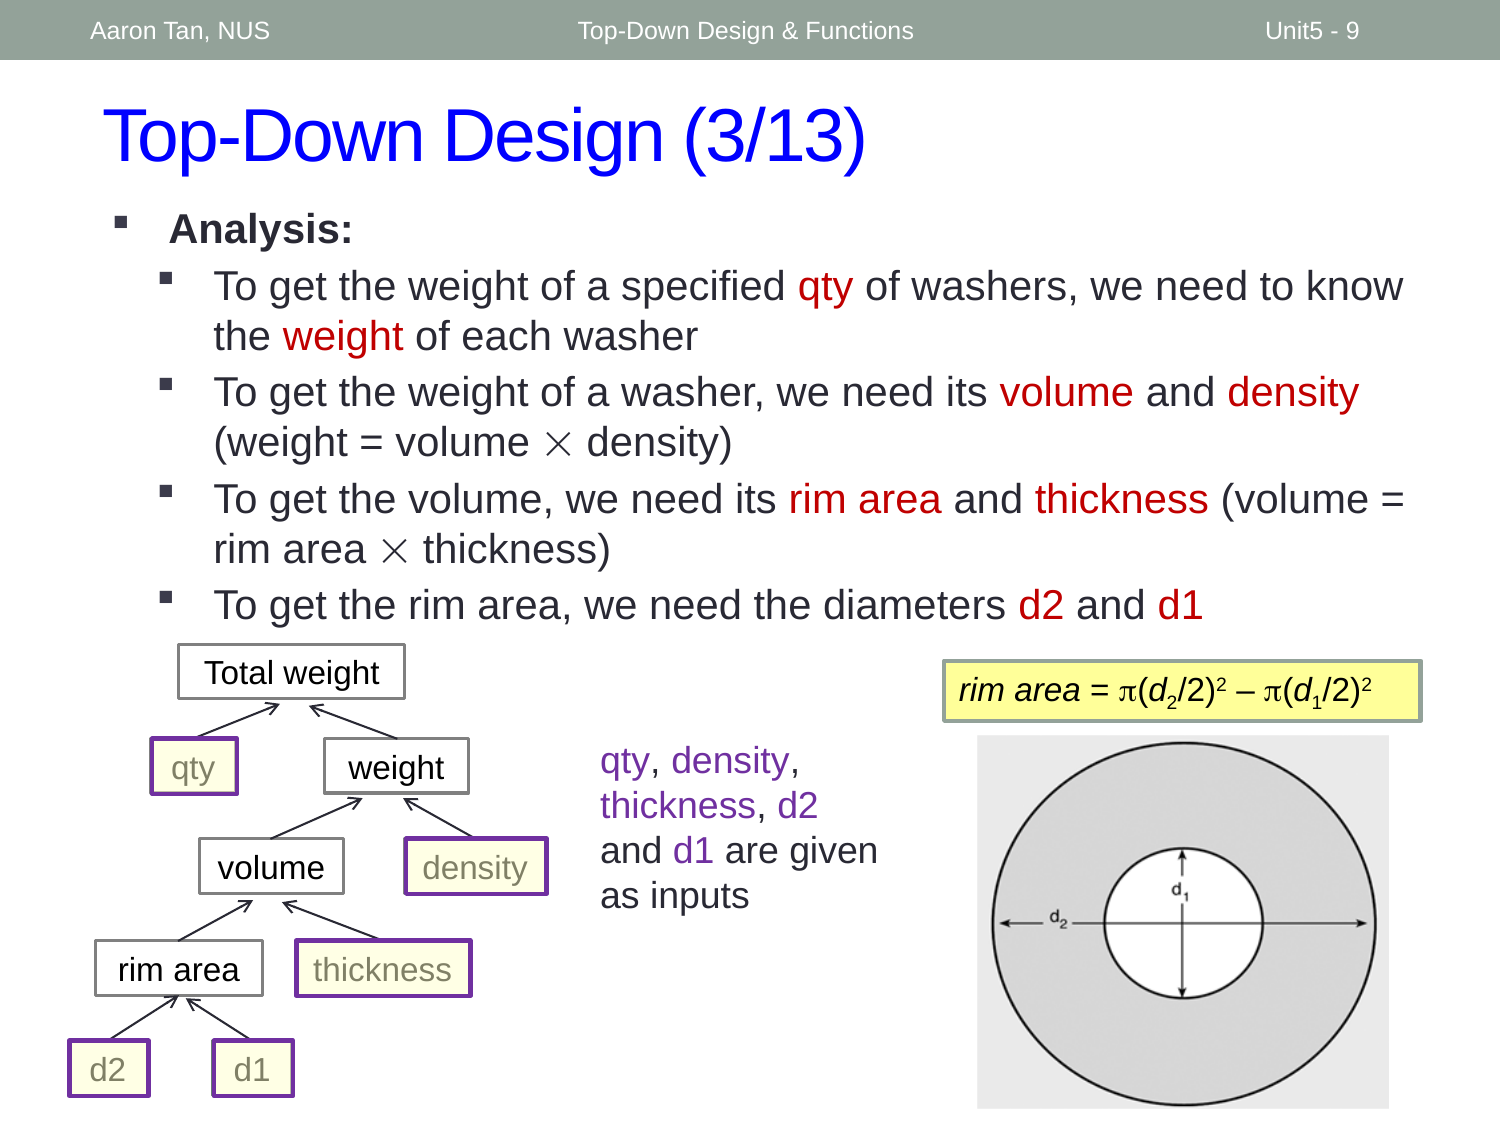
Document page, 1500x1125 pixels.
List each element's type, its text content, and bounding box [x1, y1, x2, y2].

footer Top-Down Design & Functions [562, 3, 1238, 57]
picture [976, 734, 1390, 1117]
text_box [150, 703, 281, 735]
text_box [308, 705, 469, 735]
text_box Total weight [177, 642, 407, 701]
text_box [69, 738, 547, 1097]
slide_number Aaron Tan, NUS [75, 3, 550, 57]
list Analysis: To get the weight of a specified qty of washers, we need to know the weight of each washer To get the weight of a washer, we need its volume and density (weight = volume  density) To get the volume, we need its rim area and thickness (volume = rim area  thickness) To get the rim area, we need the diameters d2 and d1 [96, 194, 1447, 664]
text_box qty, density, thickness, d2 and d1 are given as inputs [585, 728, 899, 924]
text_box rim area = (d2/2)2 – (d1/2)2 [942, 659, 1423, 723]
slide_number Unit5 - 9 [1250, 3, 1425, 57]
title Top-Down Design (3/13) [87, 62, 1463, 200]
